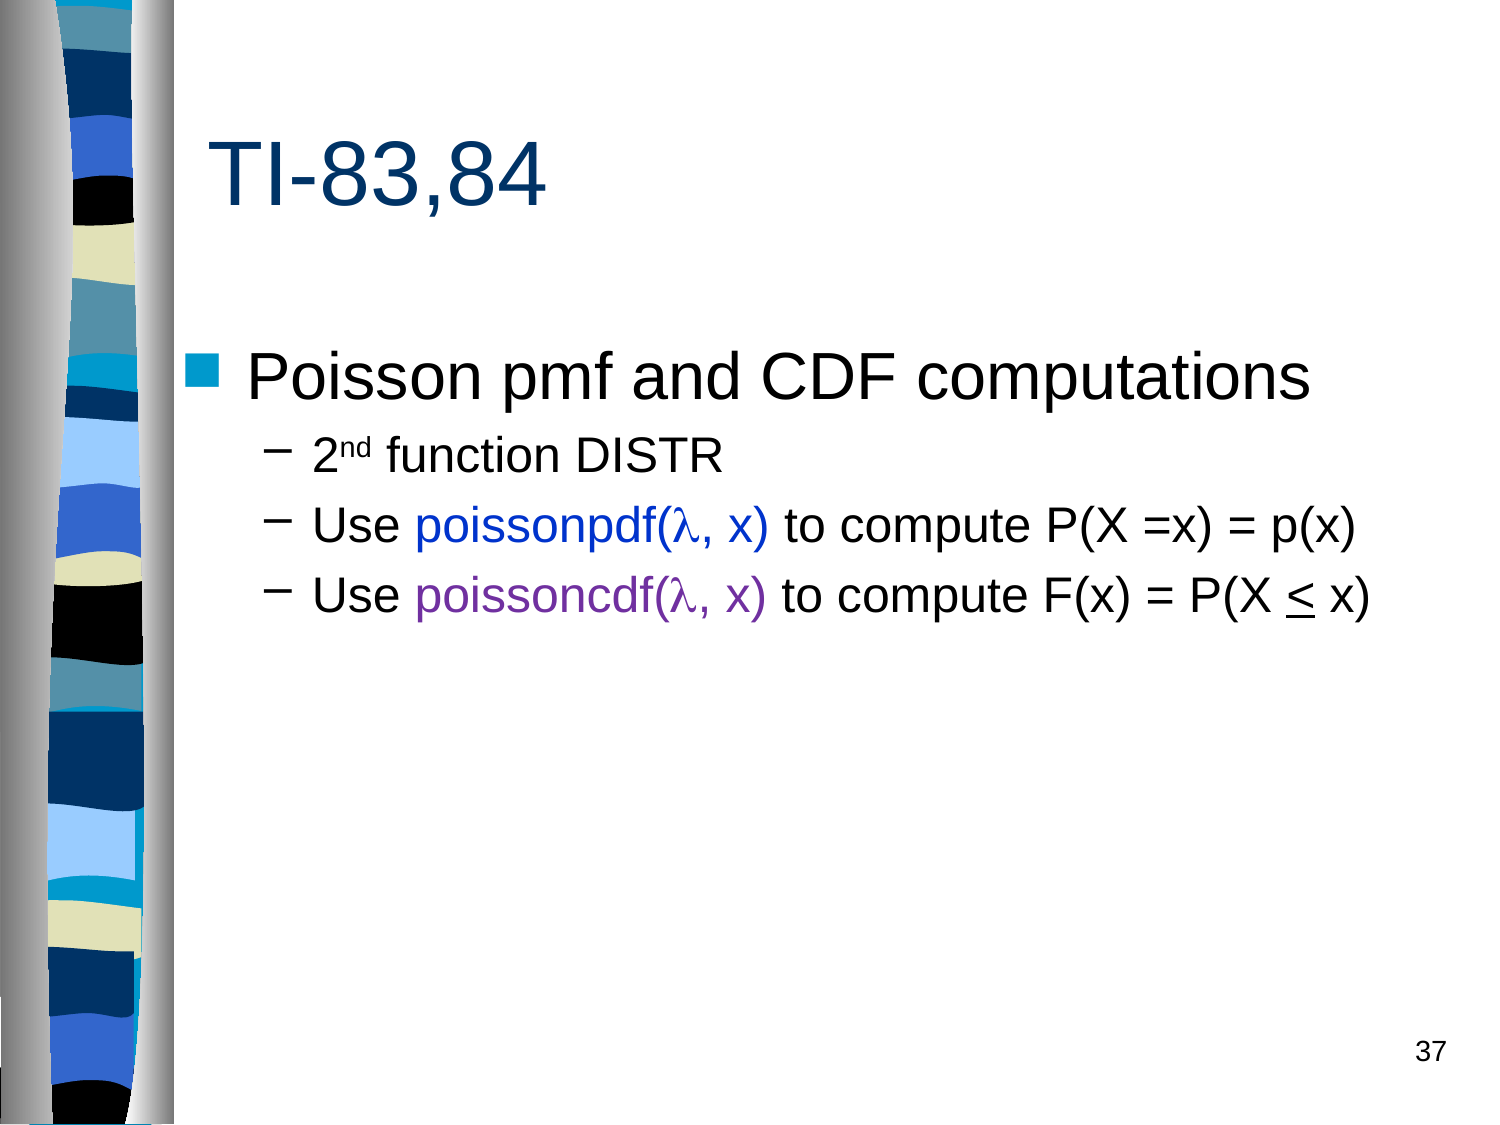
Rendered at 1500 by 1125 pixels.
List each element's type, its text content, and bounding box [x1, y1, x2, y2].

title TI-83,84 [192, 75, 1468, 263]
list Poisson pmf and CDF computations 2nd function DISTR Use poissonpdf(l, x) to compute P(X =x) = p(x) Use poissoncdf(l, x) to compute F(x) = P(X < x) [174, 324, 1468, 1000]
slide_number 37 [1149, 1024, 1463, 1101]
